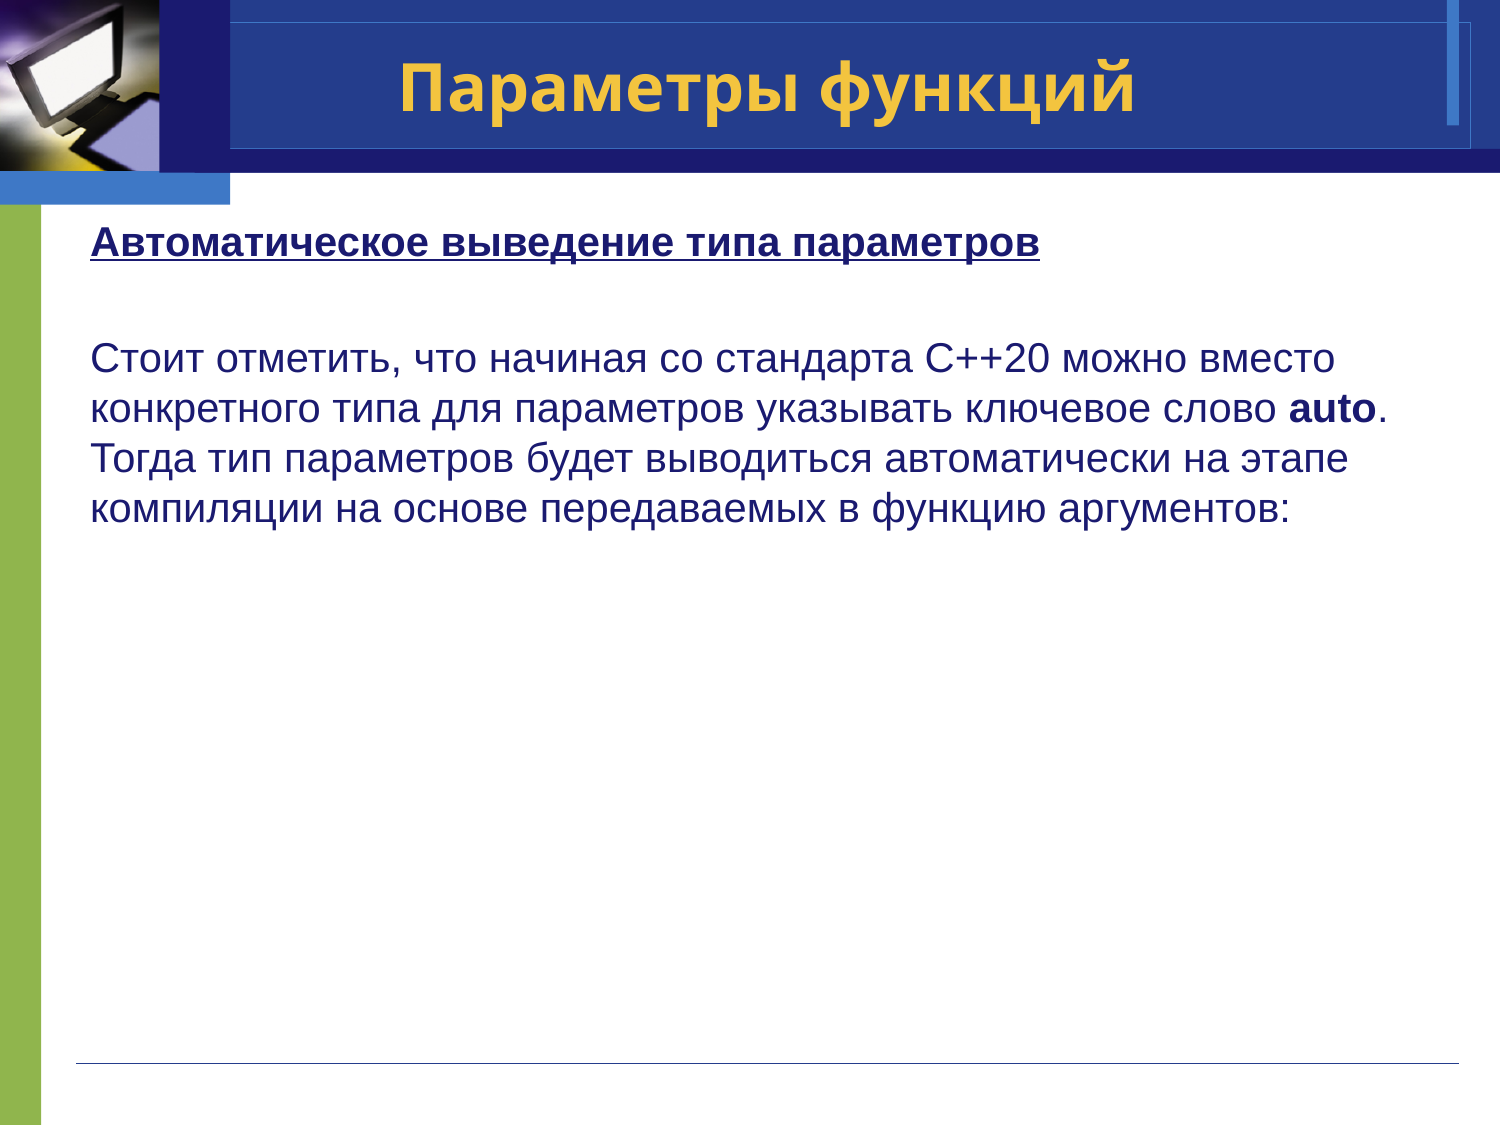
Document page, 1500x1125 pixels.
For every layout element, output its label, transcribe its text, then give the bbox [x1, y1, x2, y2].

picture [0, 0, 159, 171]
title Параметры функций [122, 38, 1413, 131]
list Автоматическое выведение типа параметров Стоит отметить, что начиная со стандарта C++20 можно вместо конкретного типа для параметров указывать ключевое слово auto. Тогда тип параметров будет выводиться автоматически на этапе компиляции на основе передаваемых в функцию аргументов: [74, 206, 1426, 1069]
